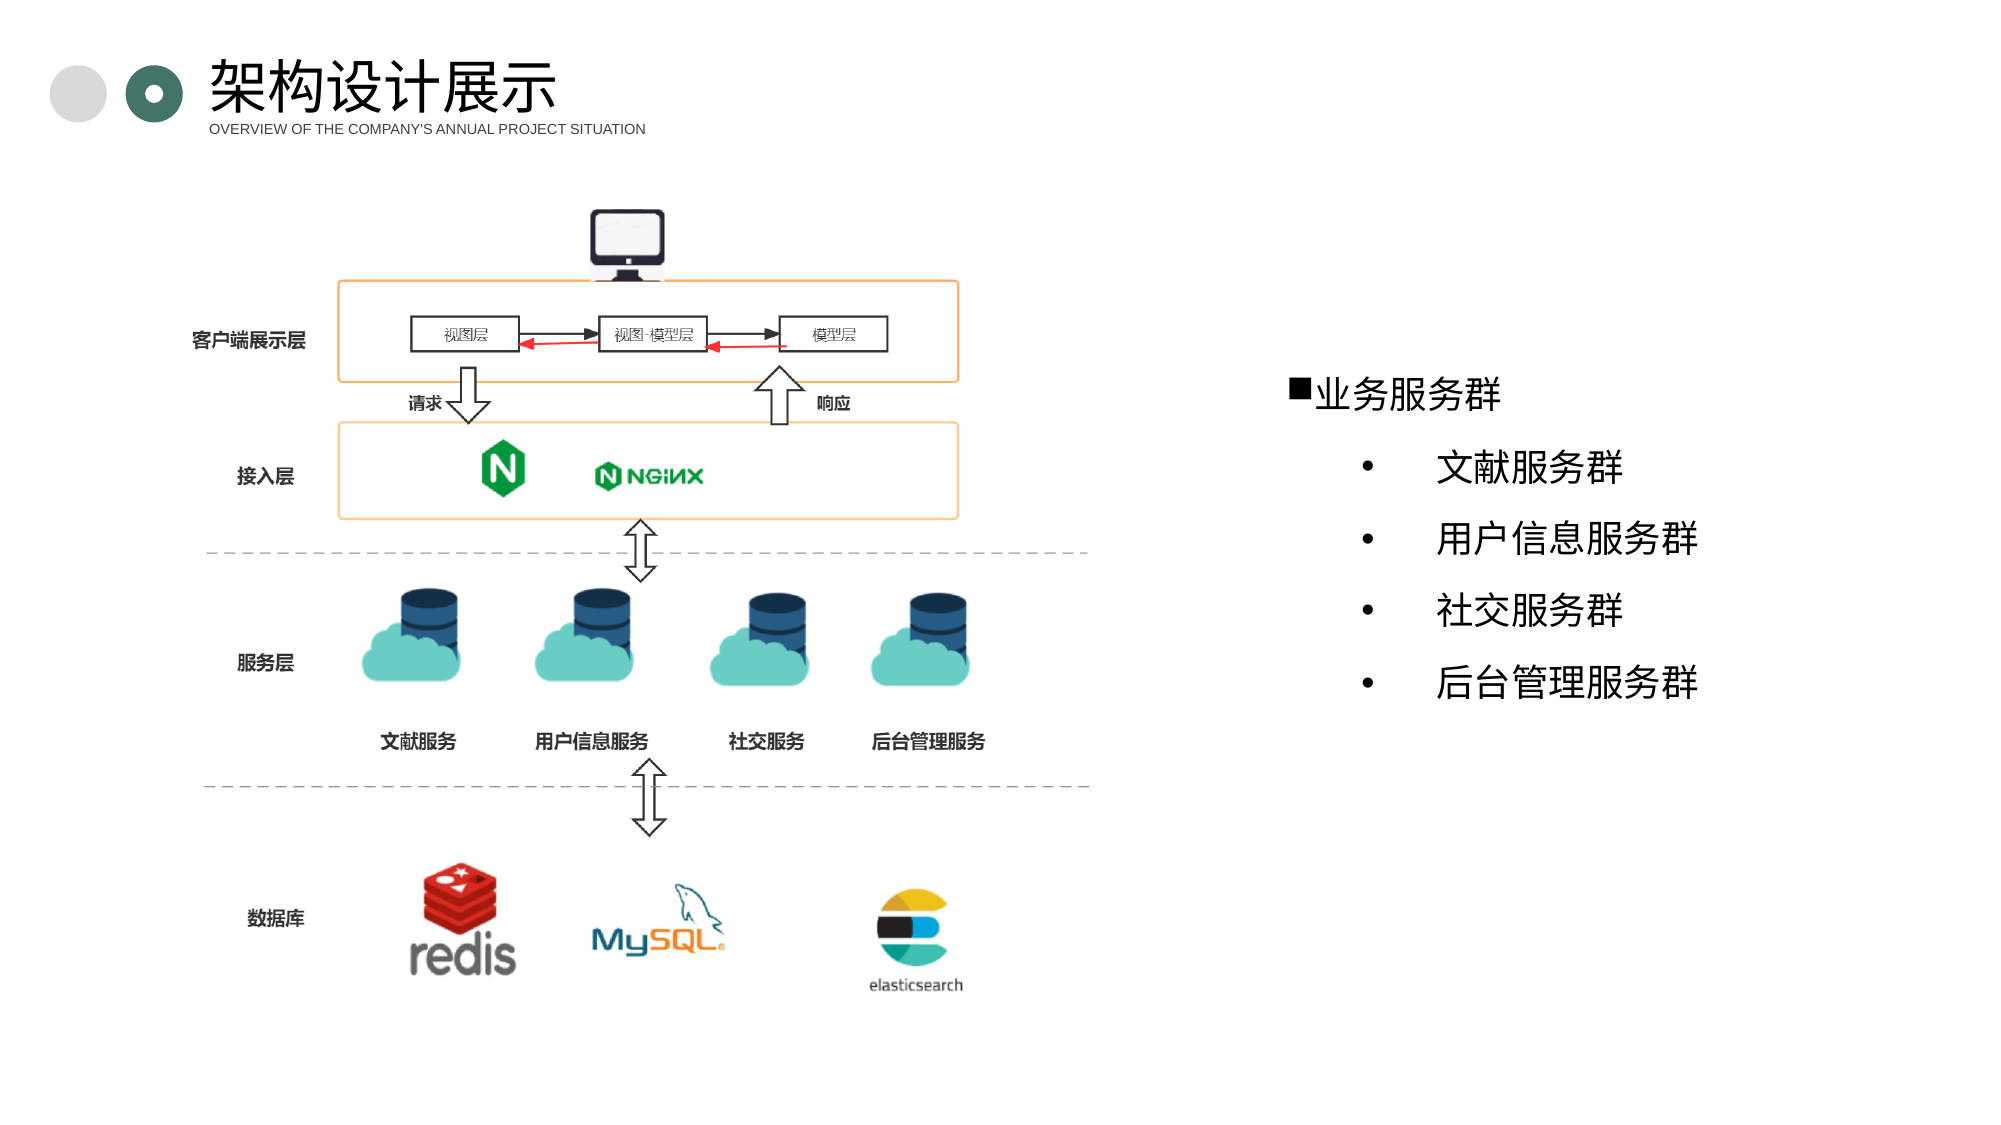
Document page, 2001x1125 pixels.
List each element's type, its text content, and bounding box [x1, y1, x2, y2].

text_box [194, 42, 941, 145]
picture [161, 181, 1116, 1022]
text_box 业务服务群 文献服务群 用户信息服务群 社交服务群 后台管理服务群 [1271, 364, 1802, 757]
text_box [48, 64, 108, 124]
text_box [124, 64, 184, 124]
